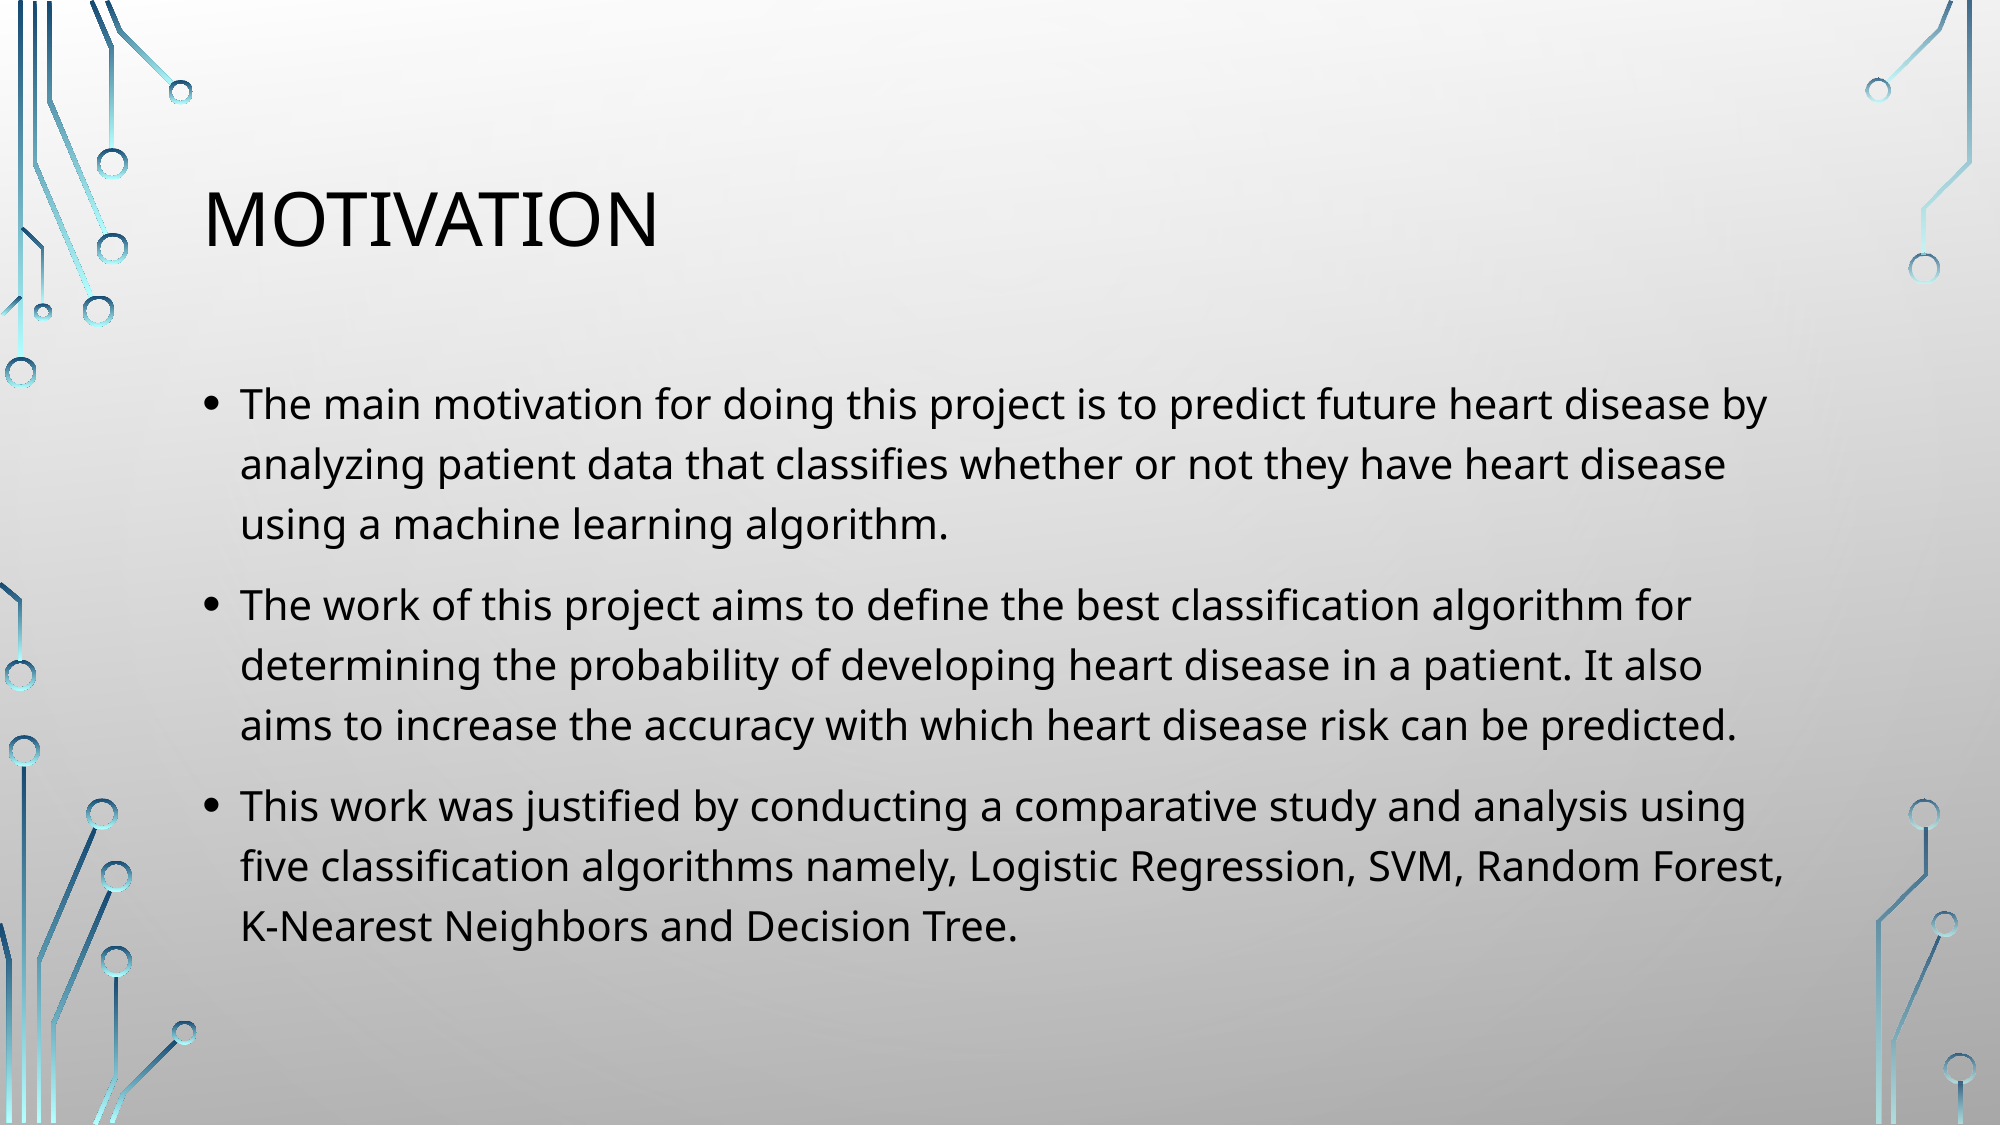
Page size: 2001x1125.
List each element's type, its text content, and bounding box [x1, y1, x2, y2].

title Motivation [187, 101, 1813, 344]
list The main motivation for doing this project is to predict future heart disease by analyzing patient data that classifies whether or not they have heart disease using a machine learning algorithm. The work of this project aims to define the best classification algorithm for determining the probability of developing heart disease in a patient. It also aims to increase the accuracy with which heart disease risk can be predicted. This work was justified by conducting a comparative study and analysis using five classification algorithms namely, Logistic Regression, SVM, Random Forest, K-Nearest Neighbors and Decision Tree. [187, 360, 1813, 979]
